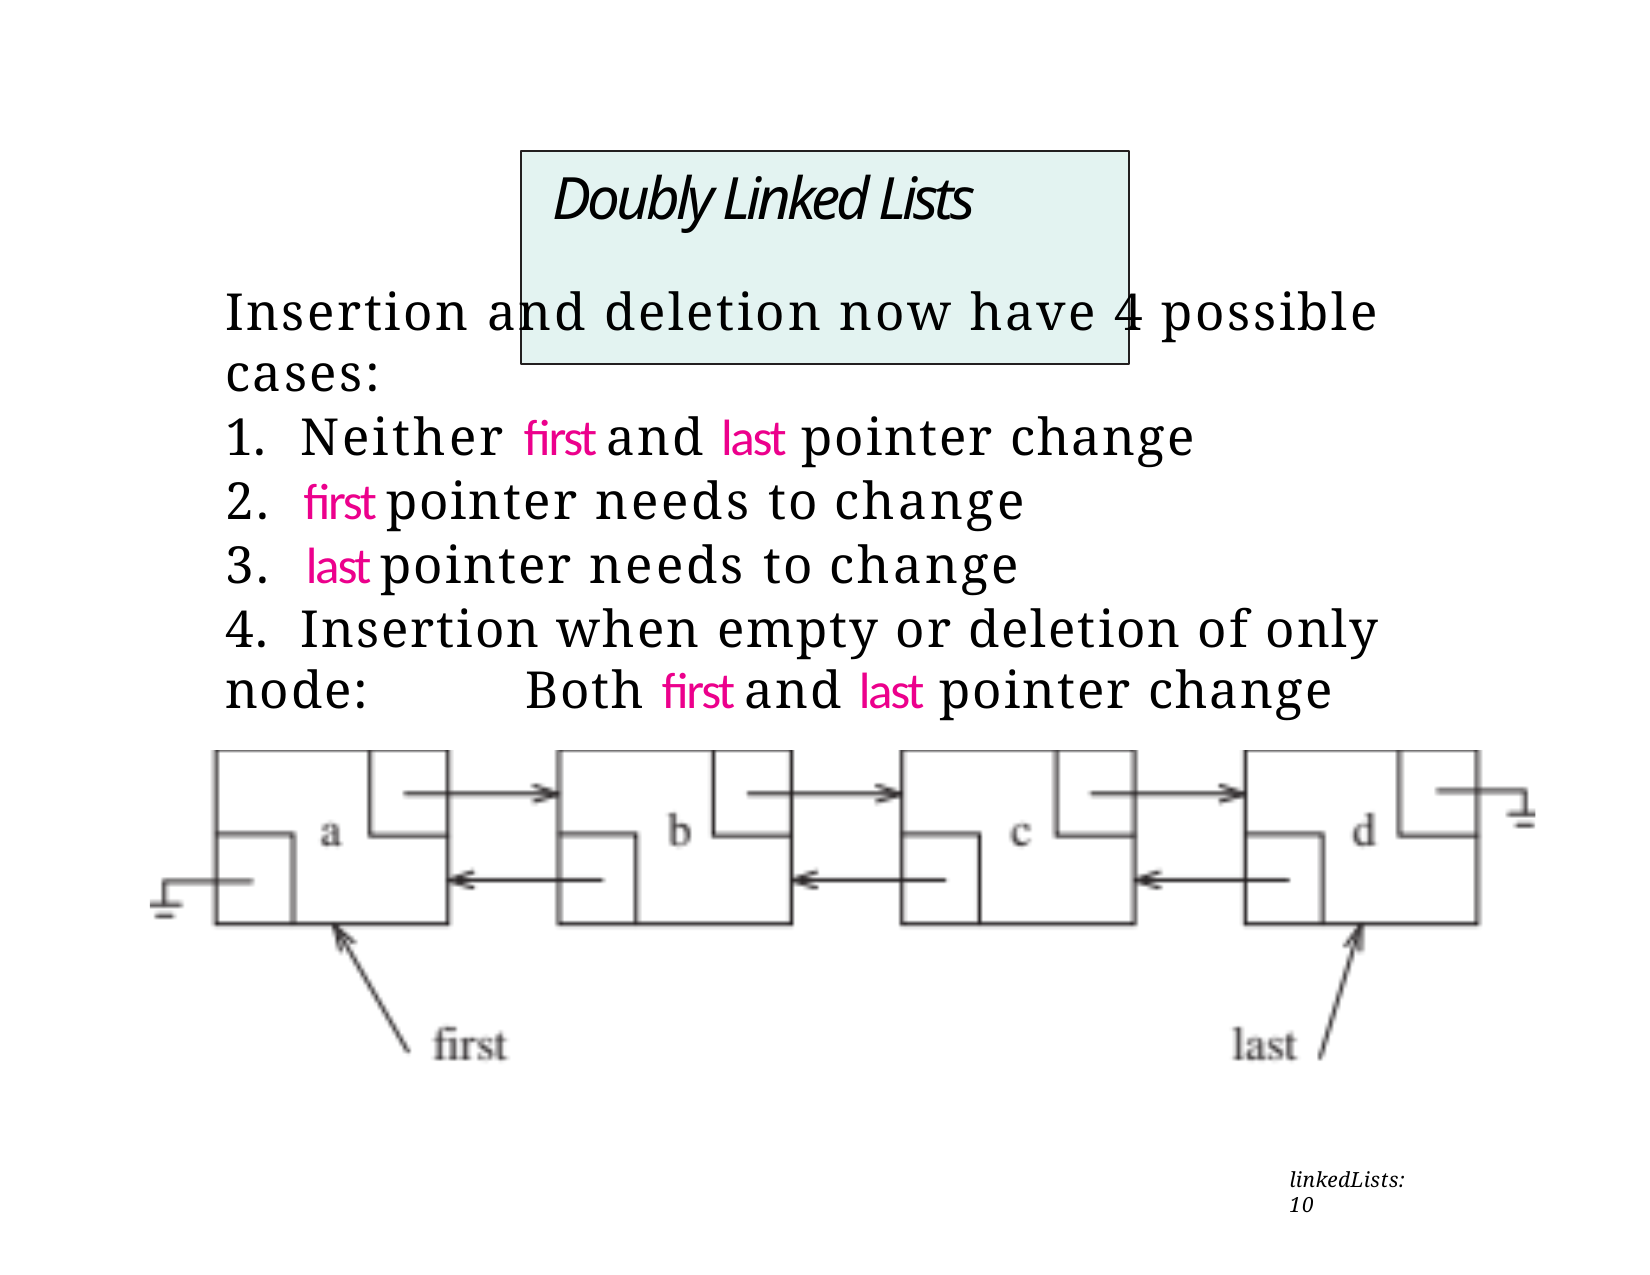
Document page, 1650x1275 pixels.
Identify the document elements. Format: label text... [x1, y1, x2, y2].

text_box Insertion and deletion now have 4 possible cases: Neither first and last pointer change 2. first pointer needs to change 3. last pointer needs to change 4. Insertion when empty or deletion of only node: Both first and last pointer change [222, 277, 1463, 719]
picture [149, 749, 1536, 1065]
slide_number linkedLists: 10 [1287, 1165, 1430, 1275]
title Doubly Linked Lists [521, 151, 1129, 277]
